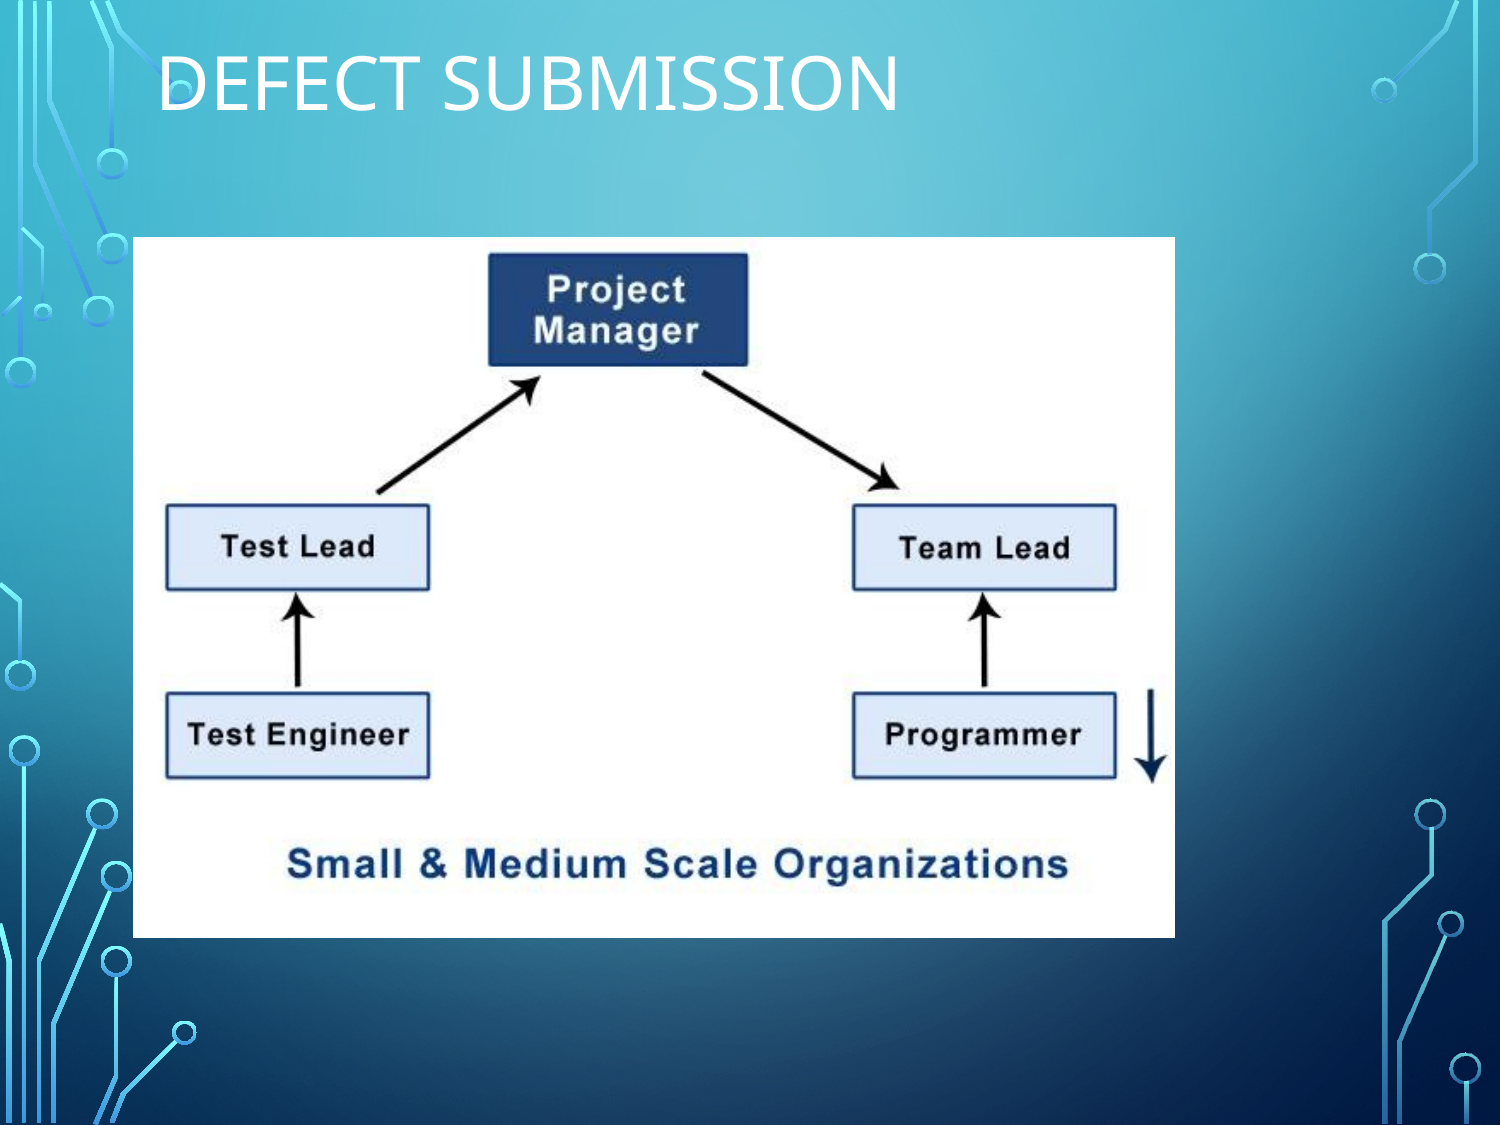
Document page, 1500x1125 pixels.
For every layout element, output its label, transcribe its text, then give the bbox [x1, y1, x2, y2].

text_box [133, 237, 1176, 938]
text_box Defect submission [140, 0, 1360, 172]
